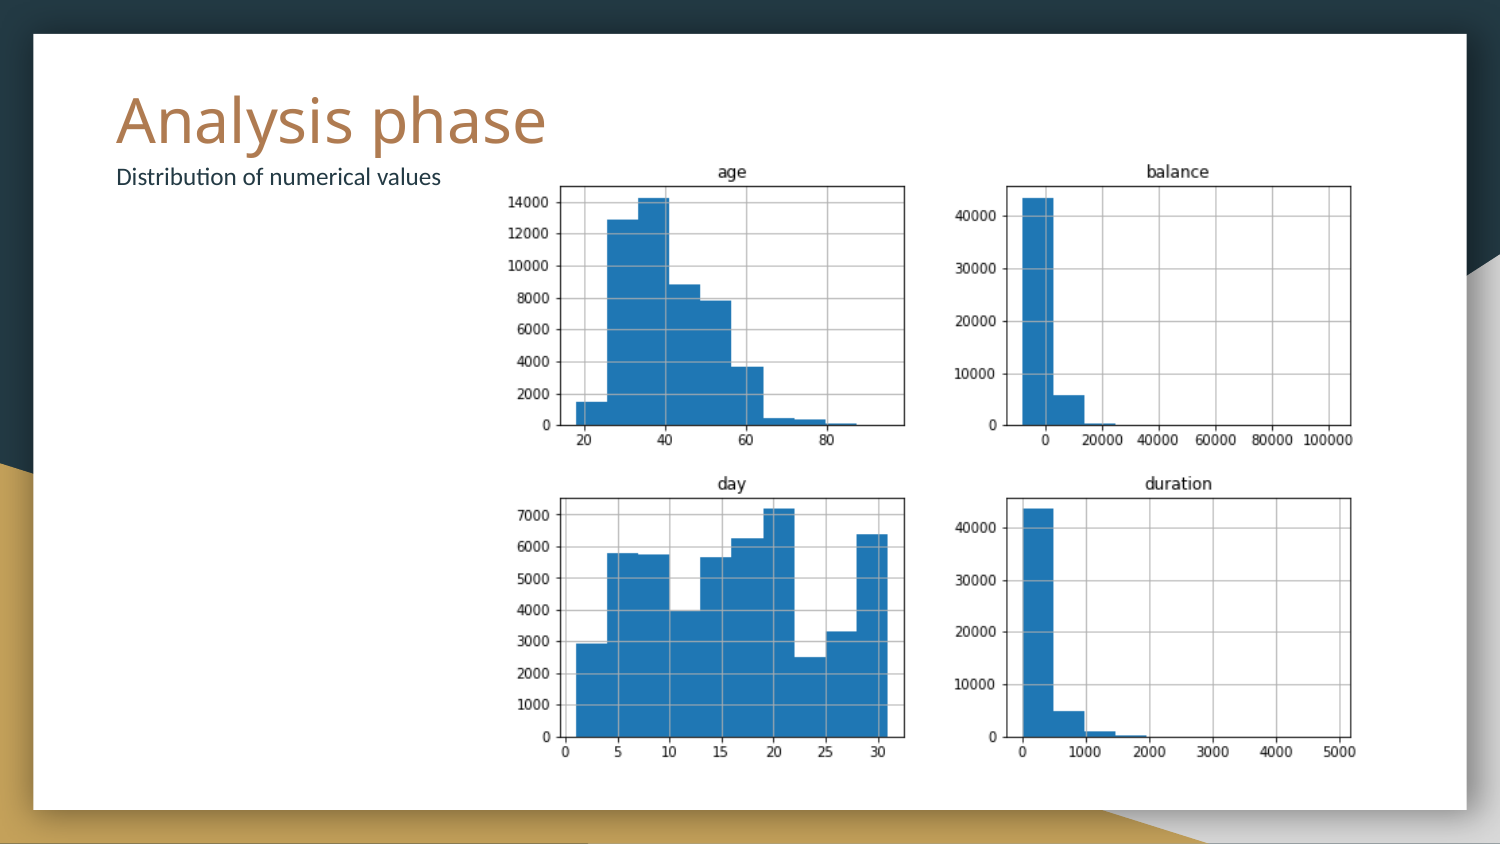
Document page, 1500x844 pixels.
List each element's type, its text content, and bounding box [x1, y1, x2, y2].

list Distribution of numerical values [101, 146, 589, 244]
title Analysis phase [101, 66, 1333, 157]
picture [493, 159, 1389, 772]
